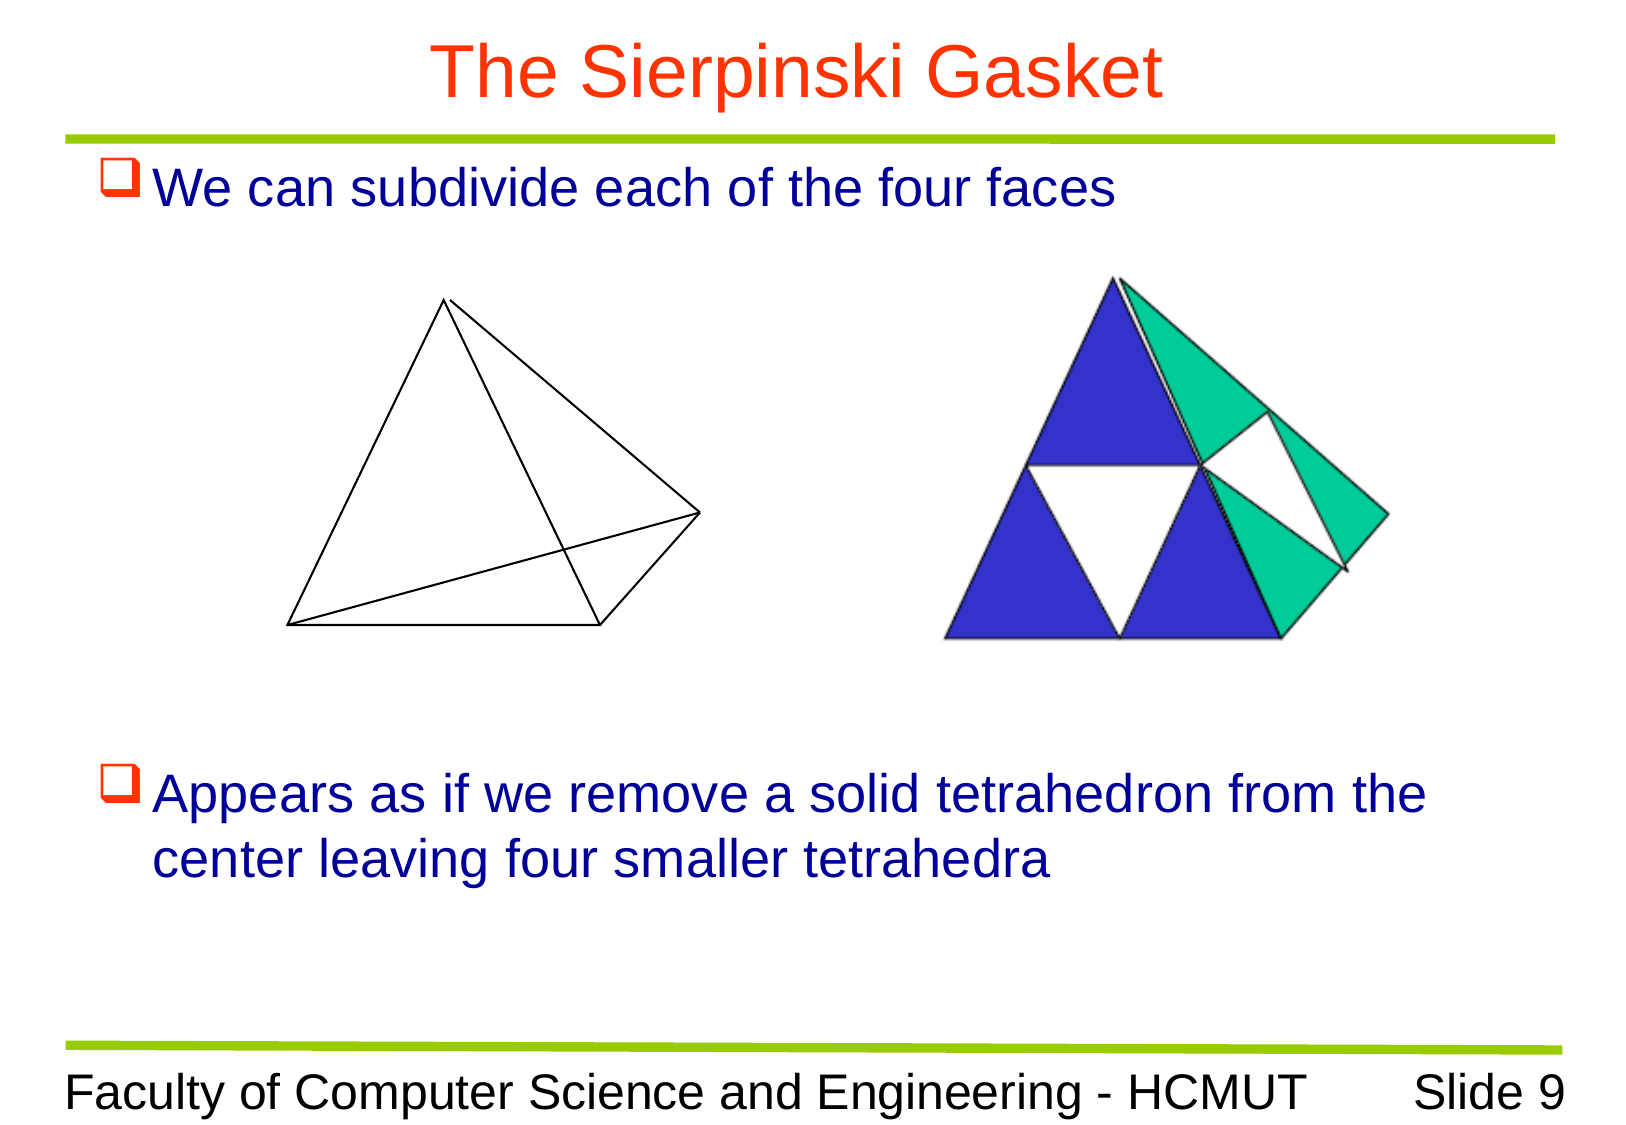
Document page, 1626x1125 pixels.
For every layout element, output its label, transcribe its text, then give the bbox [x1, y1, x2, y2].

picture [887, 262, 1411, 653]
title The Sierpinski Gasket [50, 15, 1544, 121]
list We can subdivide each of the four faces Appears as if we remove a solid tetrahedron from the center leaving four smaller tetrahedra [81, 144, 1544, 1033]
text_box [287, 299, 701, 626]
